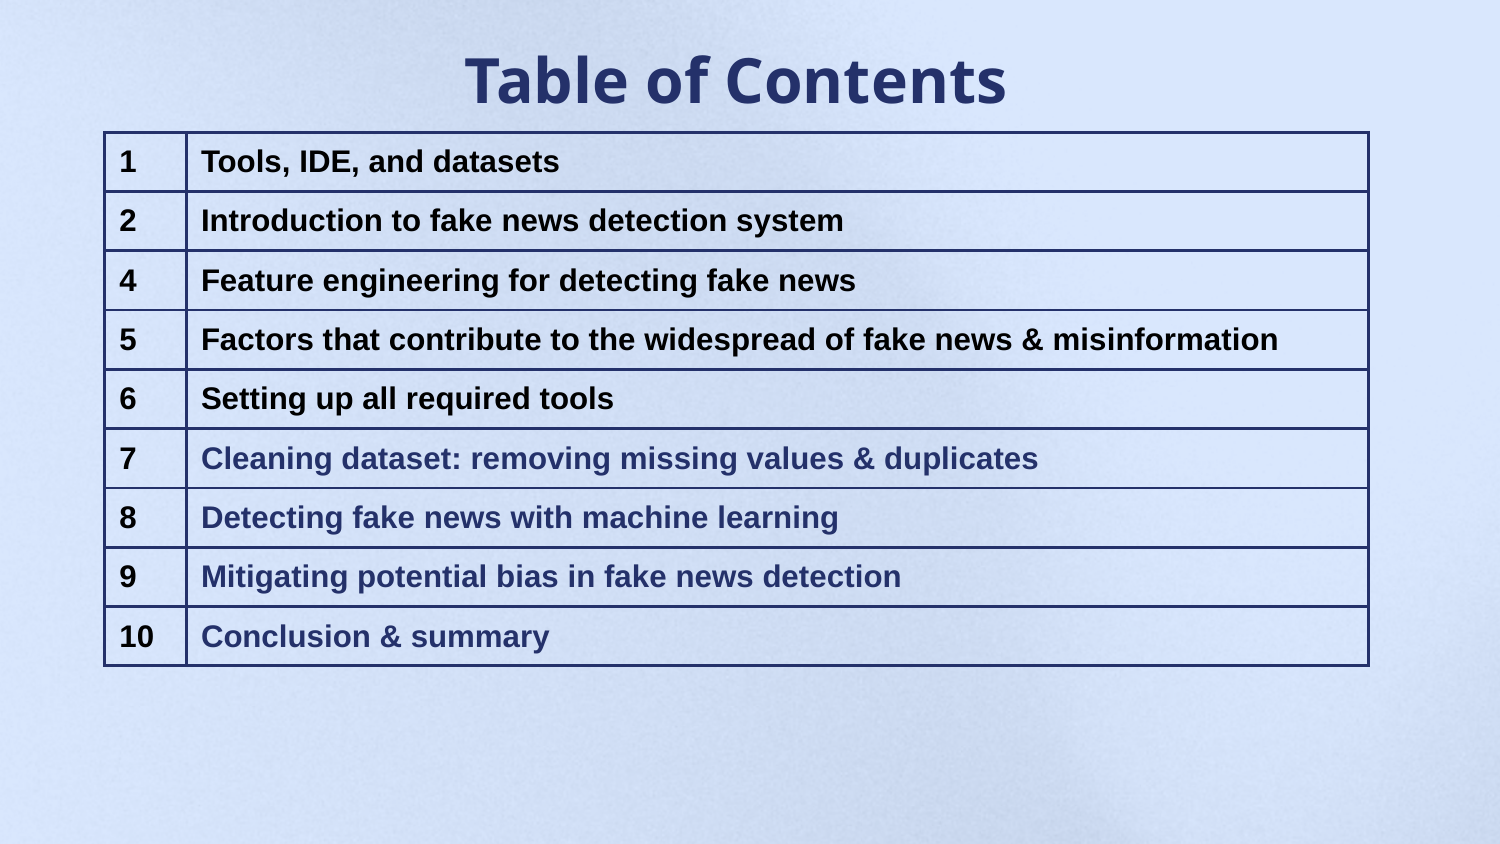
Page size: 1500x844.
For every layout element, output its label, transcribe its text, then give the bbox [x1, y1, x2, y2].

table_cell Conclusion & summary [188, 608, 1367, 664]
table_cell Setting up all required tools [188, 371, 1367, 427]
table_cell Factors that contribute to the widespread of fake news & misinformation [188, 311, 1367, 368]
table_cell Introduction to fake news detection system [188, 193, 1367, 249]
table_header 1 [106, 134, 185, 190]
table_cell 2 [106, 193, 185, 249]
table_cell 7 [106, 430, 185, 487]
table_cell Detecting fake news with machine learning [188, 489, 1367, 546]
table_cell Feature engineering for detecting fake news [188, 252, 1367, 309]
title Table of Contents [103, 31, 1370, 125]
table_header Tools, IDE, and datasets [188, 134, 1367, 190]
table_cell 8 [106, 489, 185, 546]
table_cell Mitigating potential bias in fake news detection [188, 549, 1367, 605]
table_cell 4 [106, 252, 185, 309]
table_cell 5 [106, 311, 185, 368]
table_cell 10 [106, 608, 185, 664]
table_cell 6 [106, 371, 185, 427]
table_cell Cleaning dataset: removing missing values & duplicates [188, 430, 1367, 487]
table_cell 9 [106, 549, 185, 605]
